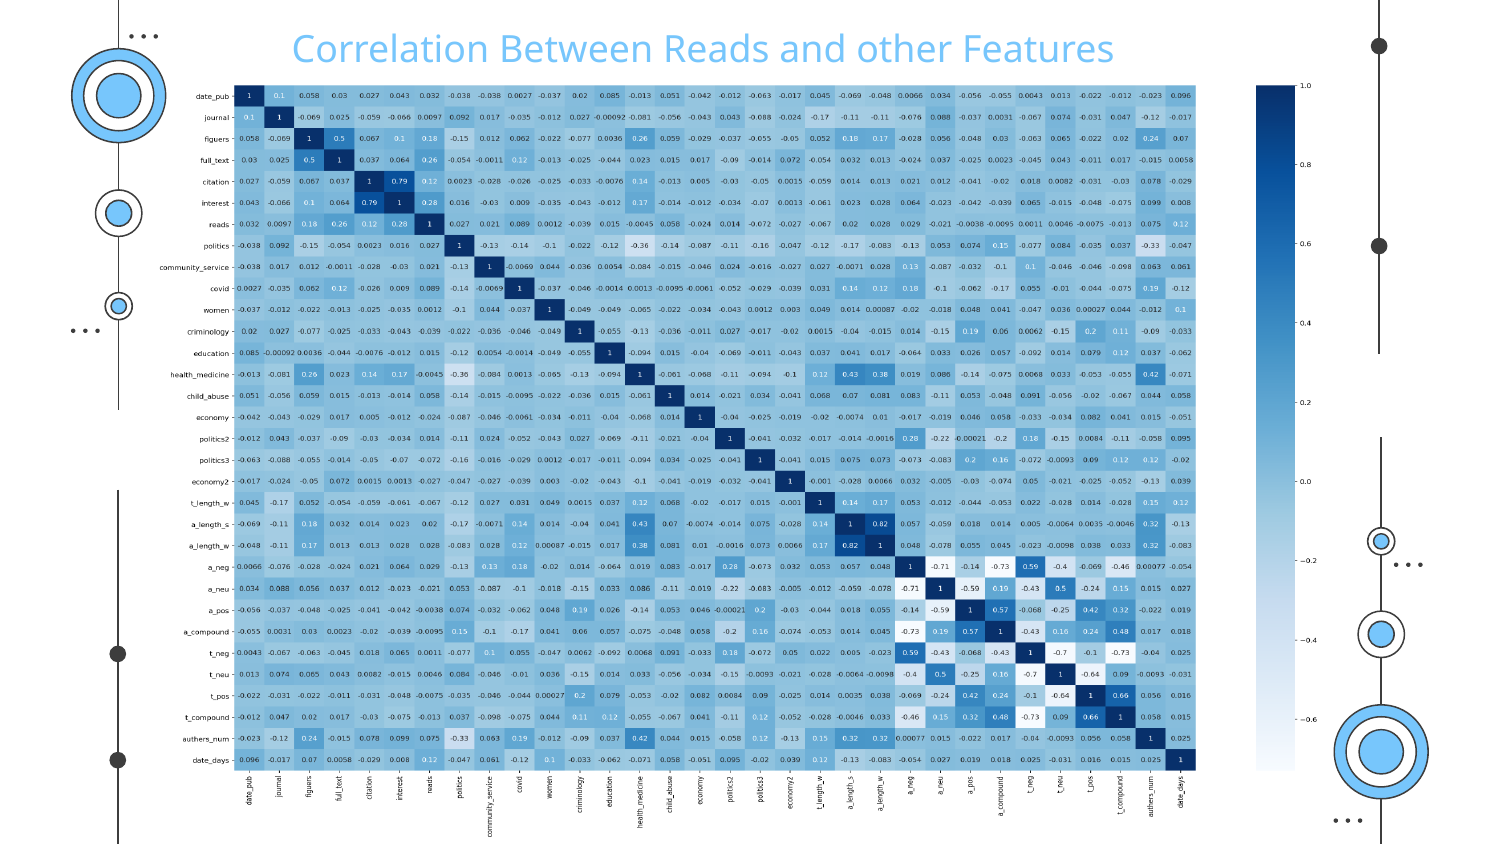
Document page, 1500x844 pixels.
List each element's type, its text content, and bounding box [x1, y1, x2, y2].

text_box Correlation Between Reads and other Features [263, 10, 1144, 76]
picture [154, 78, 1322, 841]
